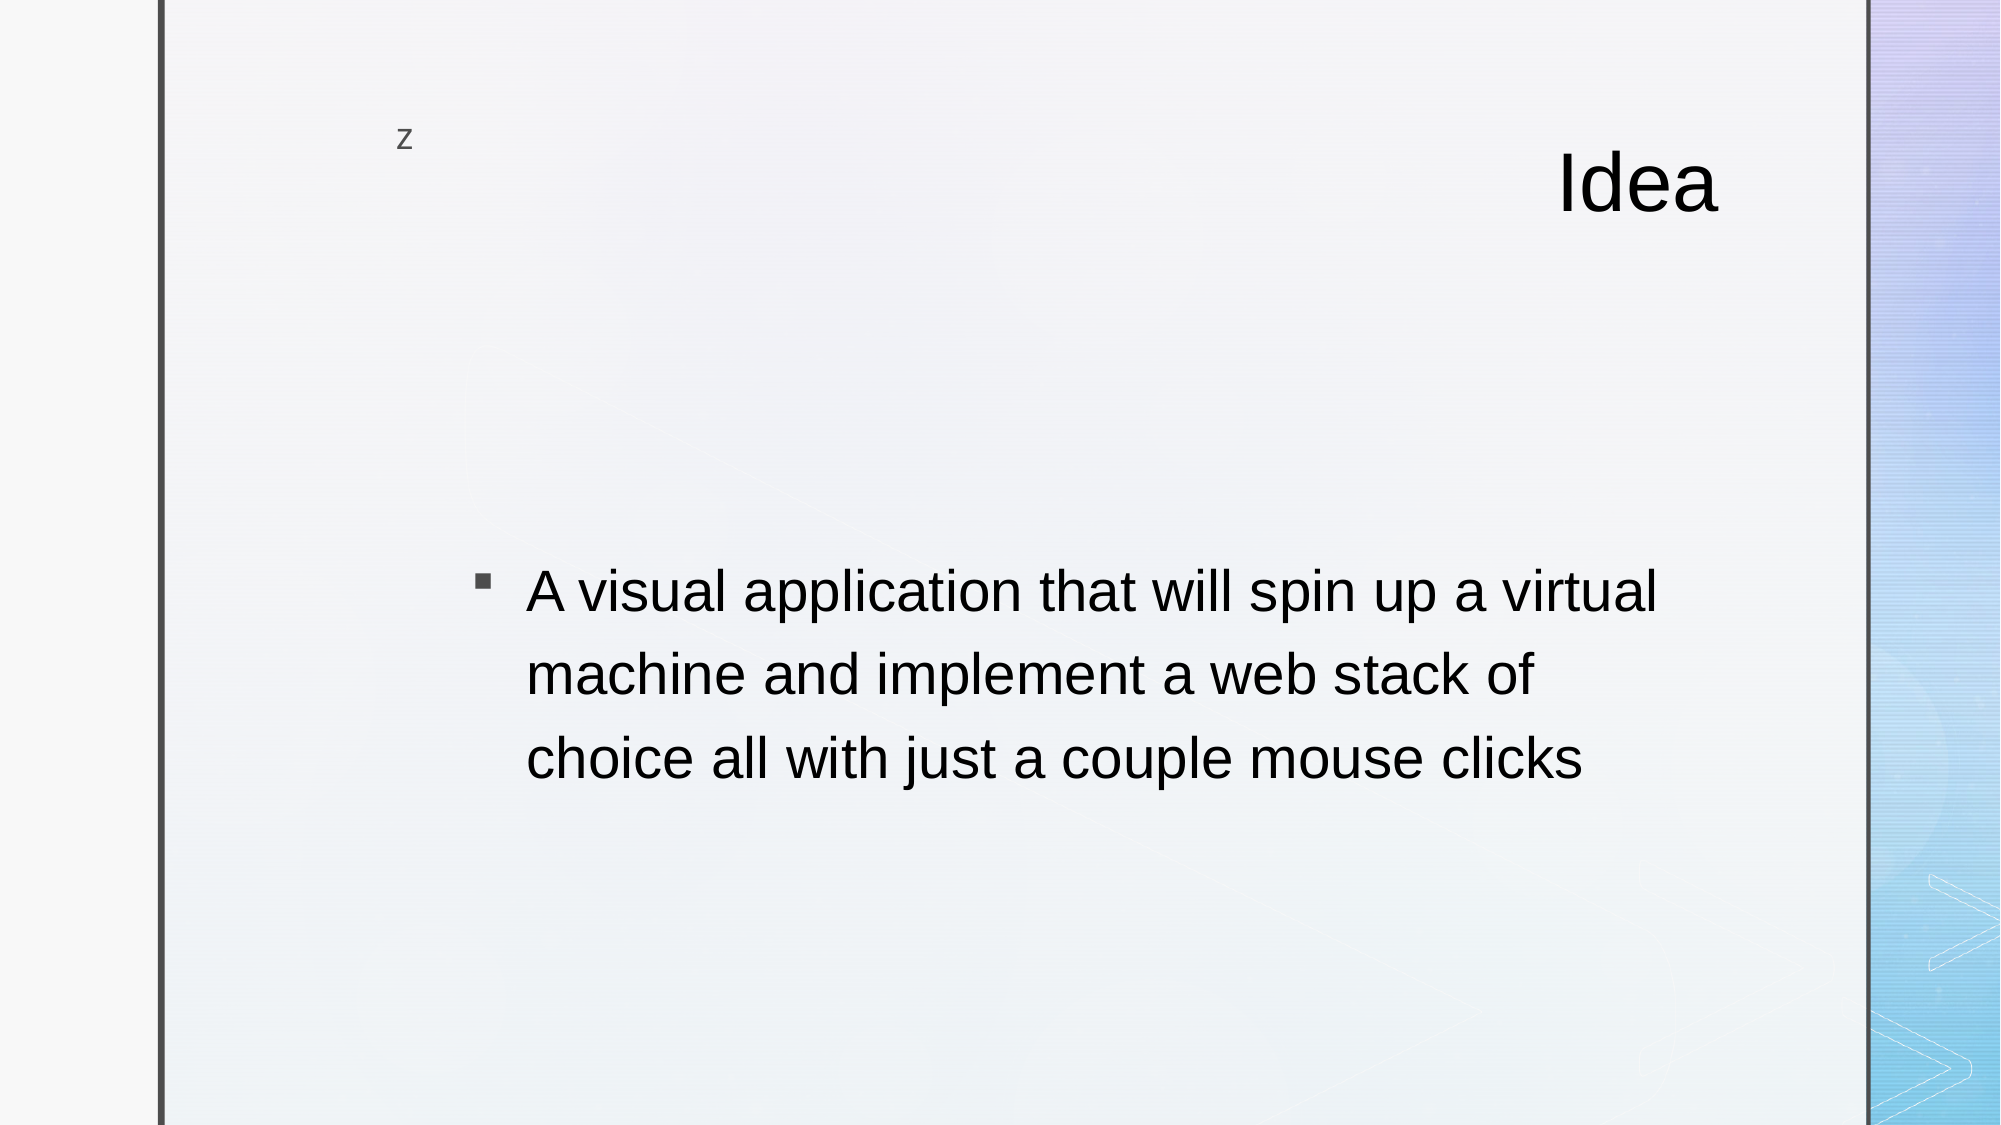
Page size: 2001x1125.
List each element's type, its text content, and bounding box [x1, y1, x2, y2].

list A visual application that will spin up a virtual machine and implement a web stack of choice all with just a couple mouse clicks [454, 336, 1734, 993]
title Idea [428, 132, 1734, 310]
picture [1871, 0, 2001, 1125]
